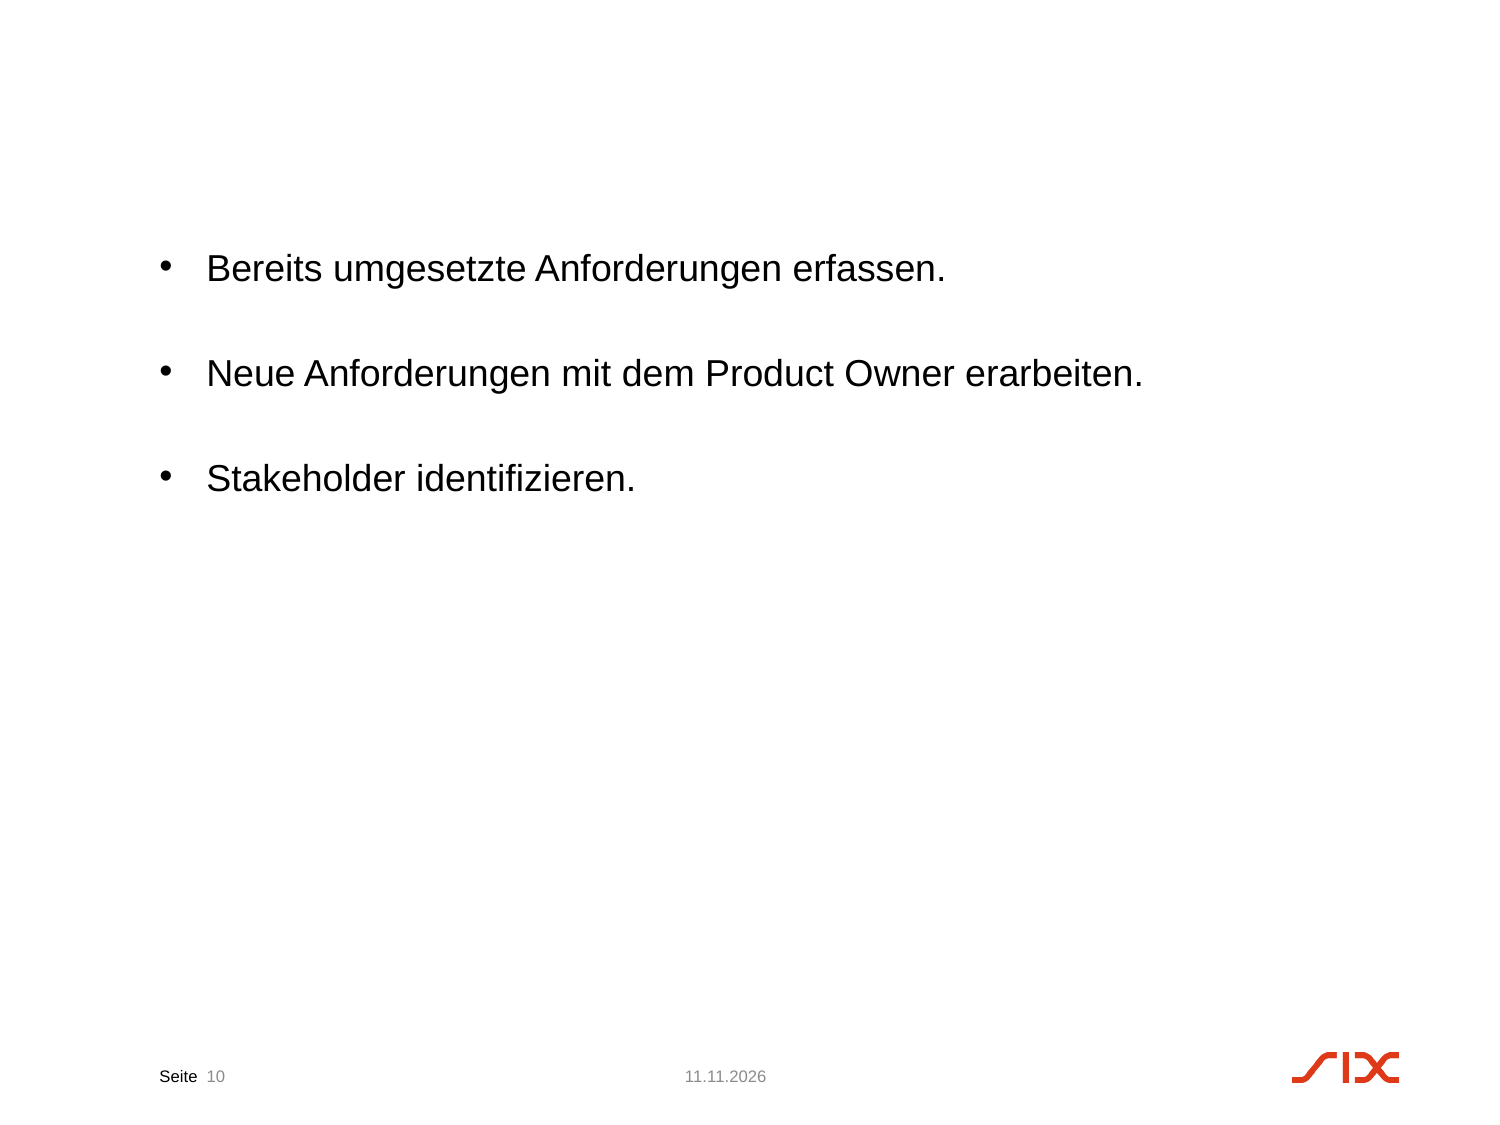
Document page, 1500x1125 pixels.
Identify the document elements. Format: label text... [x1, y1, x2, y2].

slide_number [685, 1065, 987, 1086]
picture [1292, 1052, 1399, 1083]
list Bereits umgesetzte Anforderungen erfassen. Neue Anforderungen mit dem Product Owner erarbeiten. Stakeholder identifizieren. [159, 243, 1400, 997]
slide_number 10 [206, 1065, 308, 1086]
